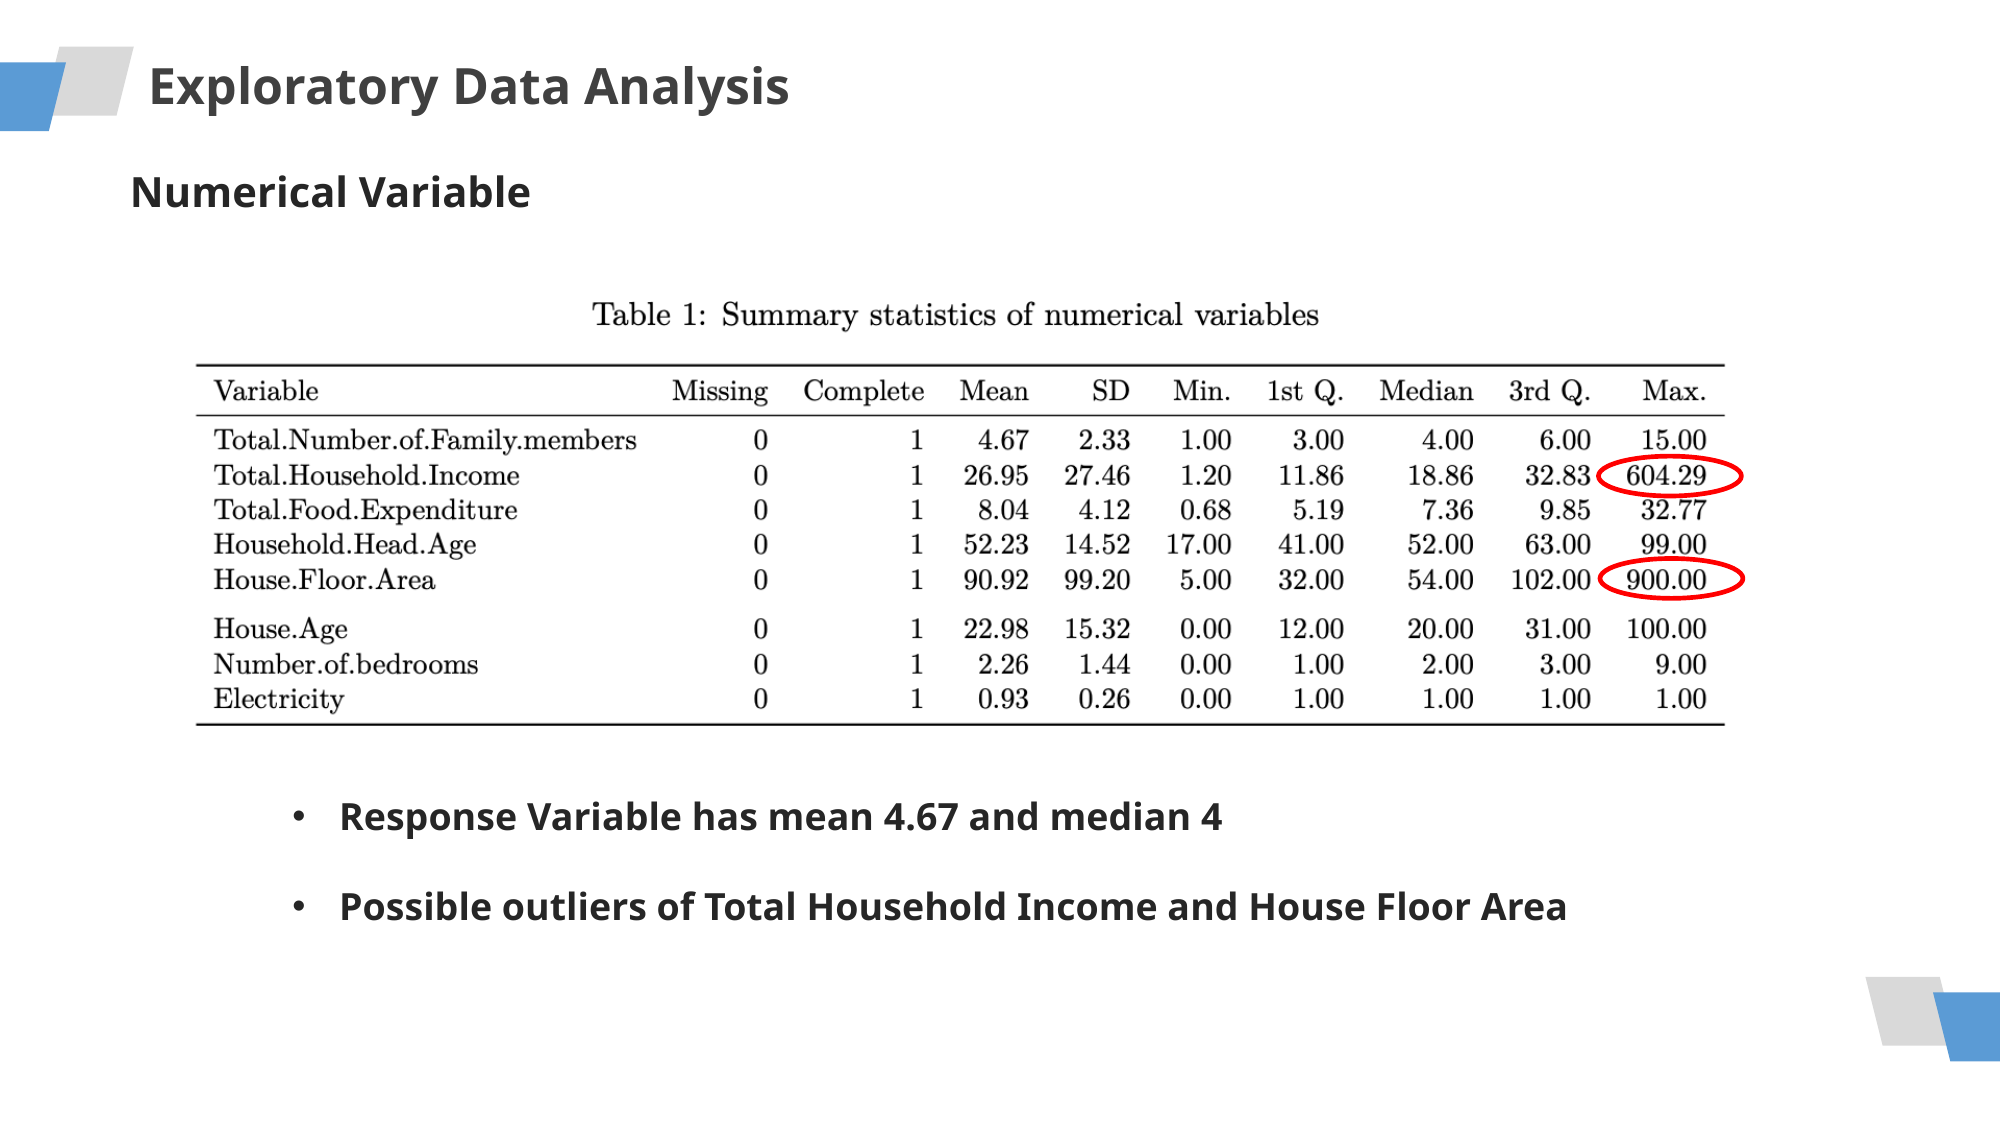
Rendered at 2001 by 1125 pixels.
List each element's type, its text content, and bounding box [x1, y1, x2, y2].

text_box Numerical Variable [115, 158, 547, 223]
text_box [0, 46, 134, 132]
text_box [1865, 976, 2000, 1062]
picture [154, 252, 1846, 778]
text_box Exploratory Data Analysis [134, 46, 961, 122]
text_box Response Variable has mean 4.67 and median 4 Possible outliers of Total Household Income and House Floor Area [277, 785, 1585, 936]
